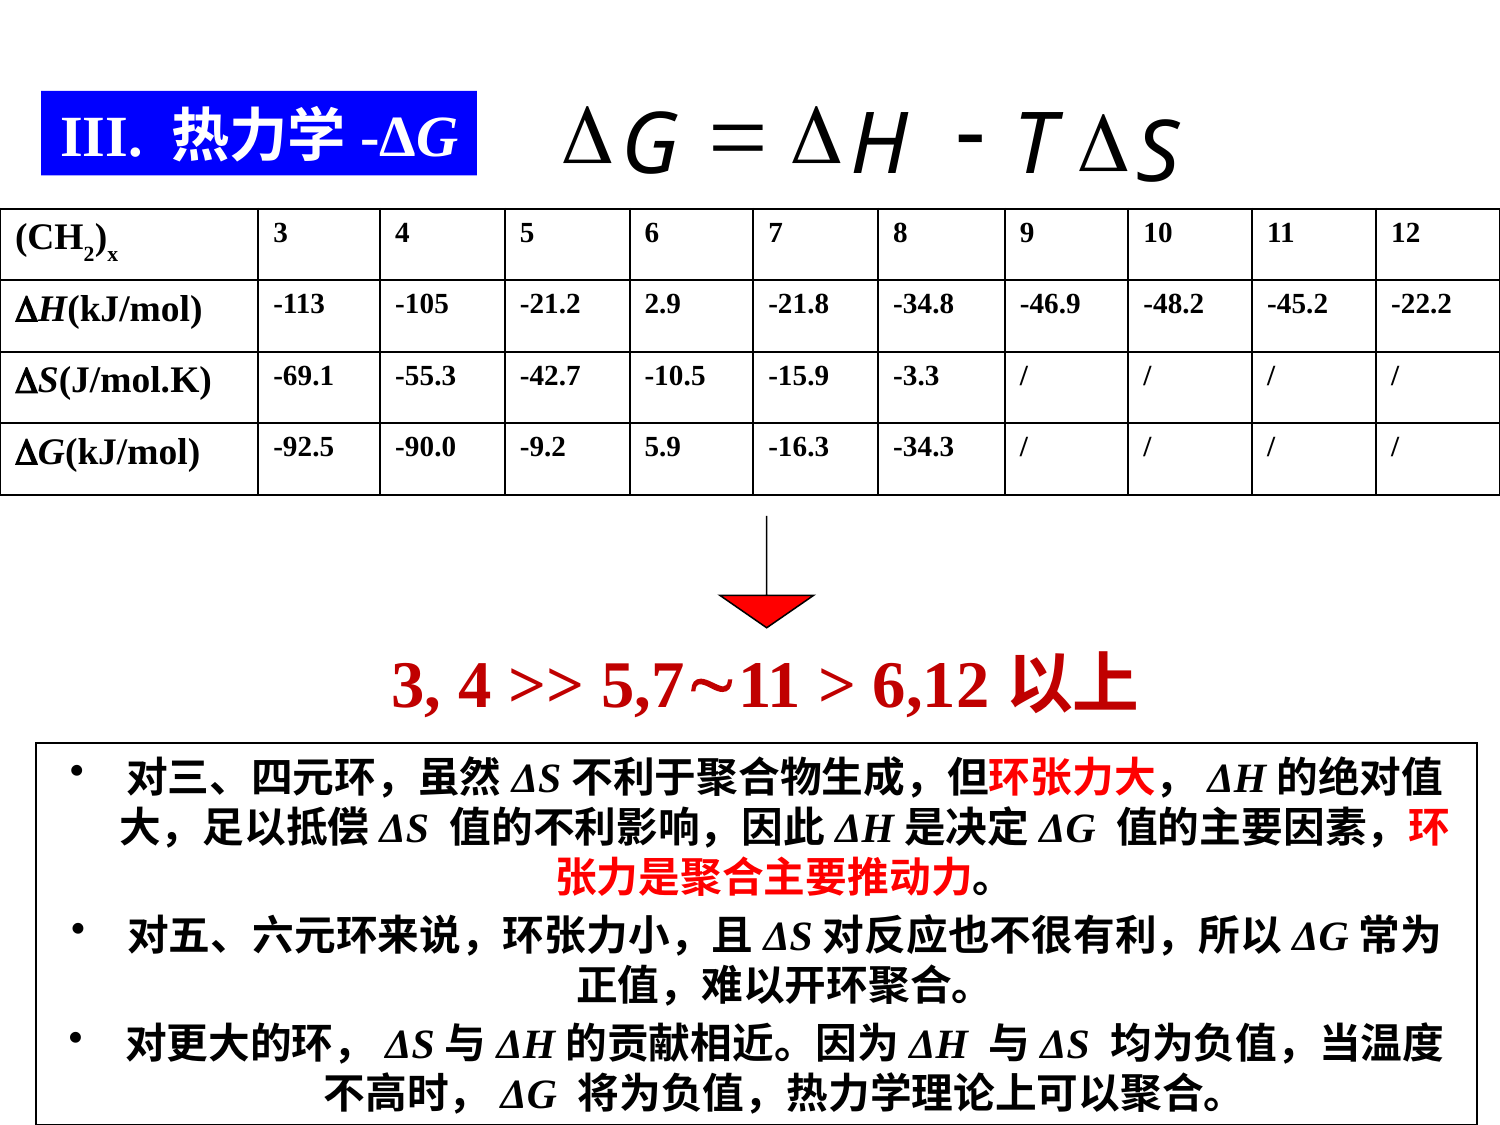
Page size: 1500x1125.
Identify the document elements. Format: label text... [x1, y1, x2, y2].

table_header 10 [1129, 210, 1251, 279]
table_header 4 [381, 210, 504, 279]
table_cell -113 [259, 281, 379, 351]
table_cell -21.8 [754, 281, 877, 351]
table_cell -34.8 [879, 281, 1004, 351]
text_box III. 热力学-ΔG [41, 90, 477, 176]
table_cell / [1006, 353, 1127, 422]
table_header (CH2)x [1, 210, 257, 279]
table_cell -46.9 [1006, 281, 1127, 351]
table_cell / [1377, 424, 1499, 494]
table_cell -15.9 [754, 353, 877, 422]
table_cell -55.3 [381, 353, 504, 422]
table_cell G(kJ/mol) [1, 424, 257, 494]
table_cell / [1253, 353, 1375, 422]
table_cell 5.9 [631, 424, 752, 494]
table_cell -48.2 [1129, 281, 1251, 351]
table_cell / [1377, 353, 1499, 422]
table_cell -90.0 [381, 424, 504, 494]
table_cell -69.1 [259, 353, 379, 422]
table_cell 2.9 [631, 281, 752, 351]
table_cell -10.5 [631, 353, 752, 422]
table_header 9 [1006, 210, 1127, 279]
table_cell / [1129, 424, 1251, 494]
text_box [312, 515, 1219, 730]
table_cell -42.7 [506, 353, 629, 422]
table_cell / [1006, 424, 1127, 494]
table_cell -9.2 [506, 424, 629, 494]
table_cell -45.2 [1253, 281, 1375, 351]
table_cell -3.3 [879, 353, 1004, 422]
table_cell / [1129, 353, 1251, 422]
table_cell -92.5 [259, 424, 379, 494]
text_box 对三、四元环，虽然ΔS不利于聚合物生成，但环张力大，ΔH的绝对值大，足以抵偿ΔS 值的不利影响，因此ΔH是决定ΔG 值的主要因素，环张力是聚合主要推动力。 对五、六元环来说，环张力小，且ΔS对反应也不很有利，所以ΔG常为正值，难以开环聚合。 对更大的环，ΔS与ΔH的贡献相近。因为ΔH 与ΔS 均为负值，当温度不高时，ΔG 将为负值，热力学理论上可以聚合。 [35, 742, 1478, 1125]
table_cell / [1253, 424, 1375, 494]
table_cell H(kJ/mol) [1, 281, 257, 351]
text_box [560, 78, 1180, 199]
table_header 3 [259, 210, 379, 279]
table_cell S(J/mol.K) [1, 353, 257, 422]
table_cell -16.3 [754, 424, 877, 494]
table_header 5 [506, 210, 629, 279]
table_header 6 [631, 210, 752, 279]
table_header 12 [1377, 210, 1499, 279]
table_cell -21.2 [506, 281, 629, 351]
table_header 7 [754, 210, 877, 279]
table_cell -105 [381, 281, 504, 351]
table_cell -34.3 [879, 424, 1004, 494]
table_header 11 [1253, 210, 1375, 279]
table_header 8 [879, 210, 1004, 279]
table_cell -22.2 [1377, 281, 1499, 351]
